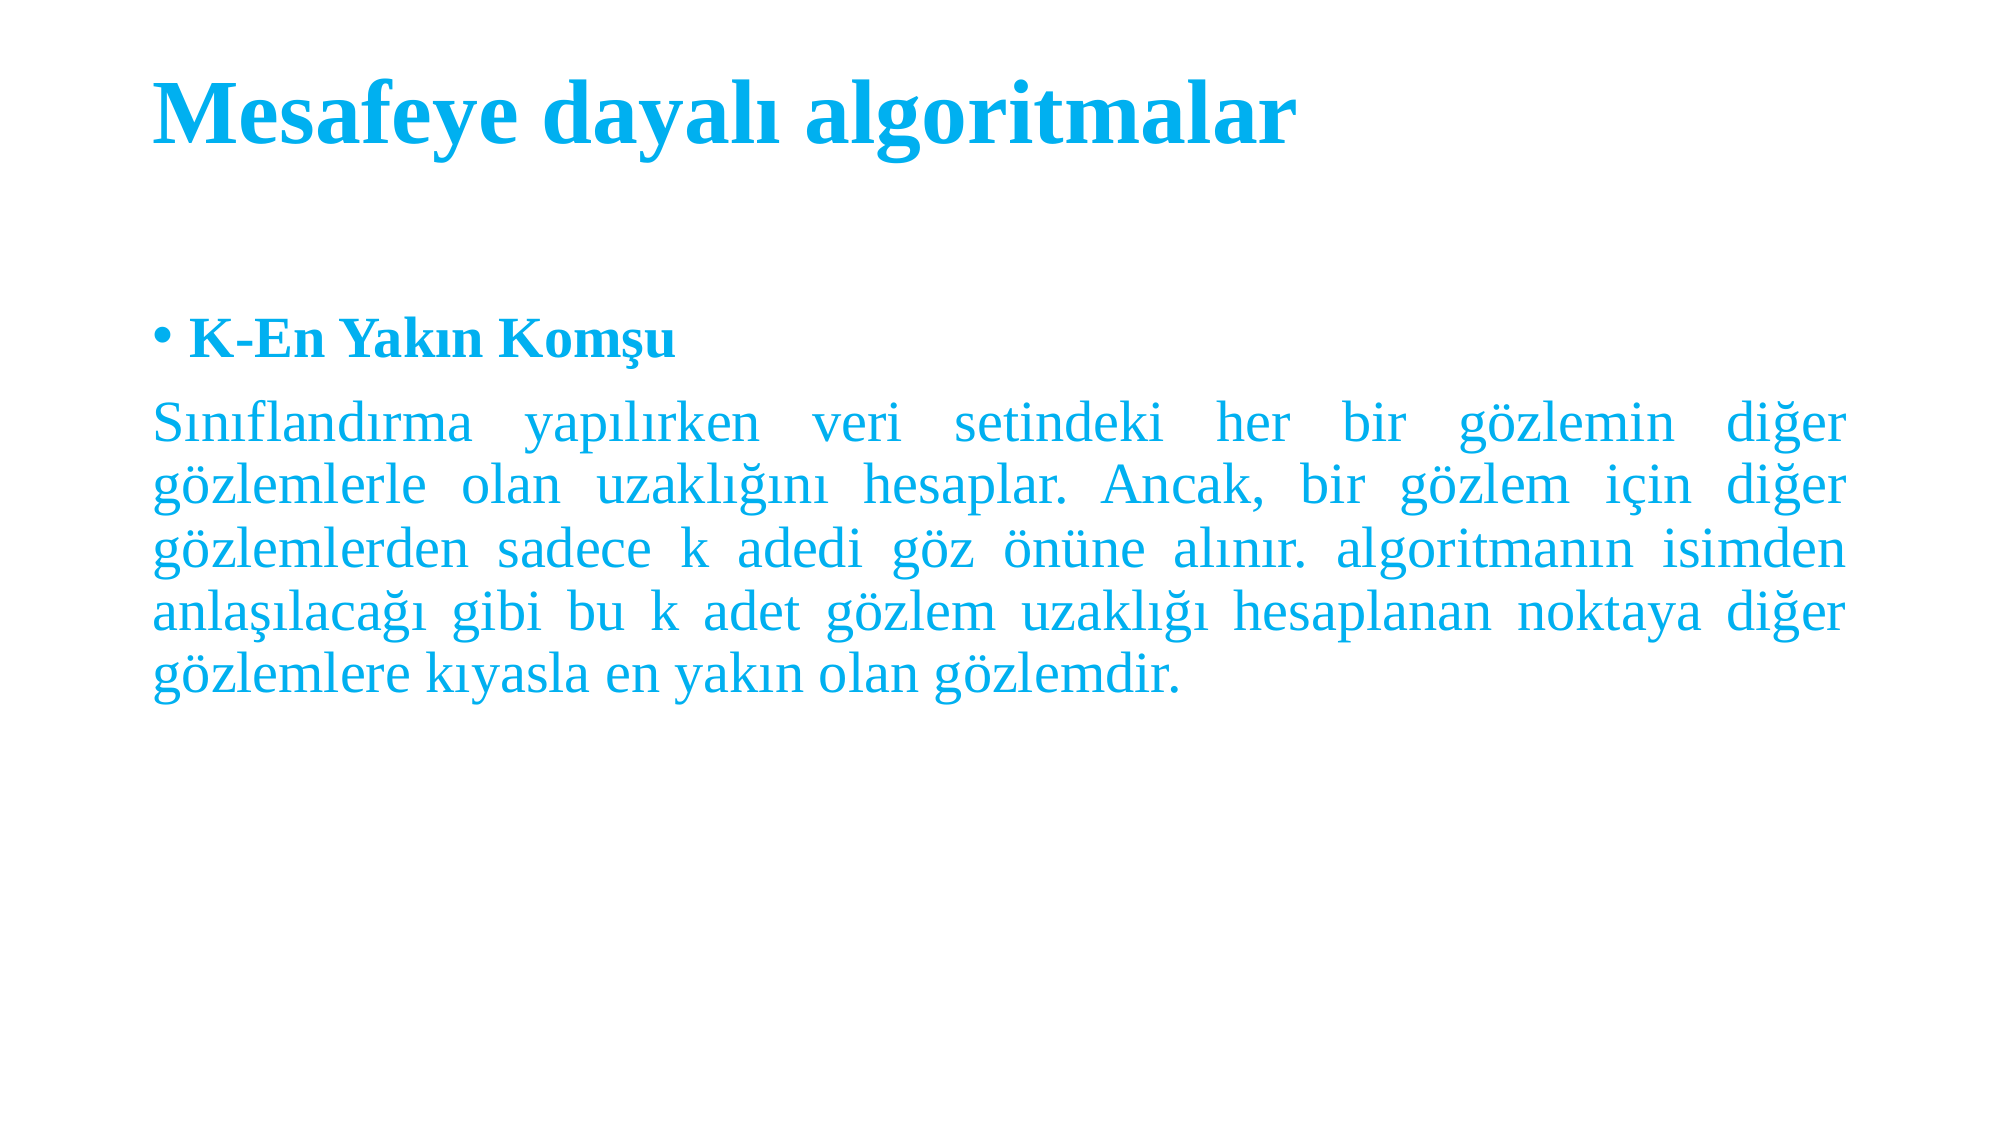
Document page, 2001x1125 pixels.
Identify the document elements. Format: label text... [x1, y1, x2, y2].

title Mesafeye dayalı algoritmalar [137, 59, 1863, 278]
list K-En Yakın Komşu Sınıflandırma yapılırken veri setindeki her bir gözlemin diğer gözlemlerle olan uzaklığını hesaplar. Ancak, bir gözlem için diğer gözlemlerden sadece k adedi göz önüne alınır. algoritmanın isimden anlaşılacağı gibi bu k adet gözlem uzaklığı hesaplanan noktaya diğer gözlemlere kıyasla en yakın olan gözlemdir. [137, 299, 1863, 1014]
